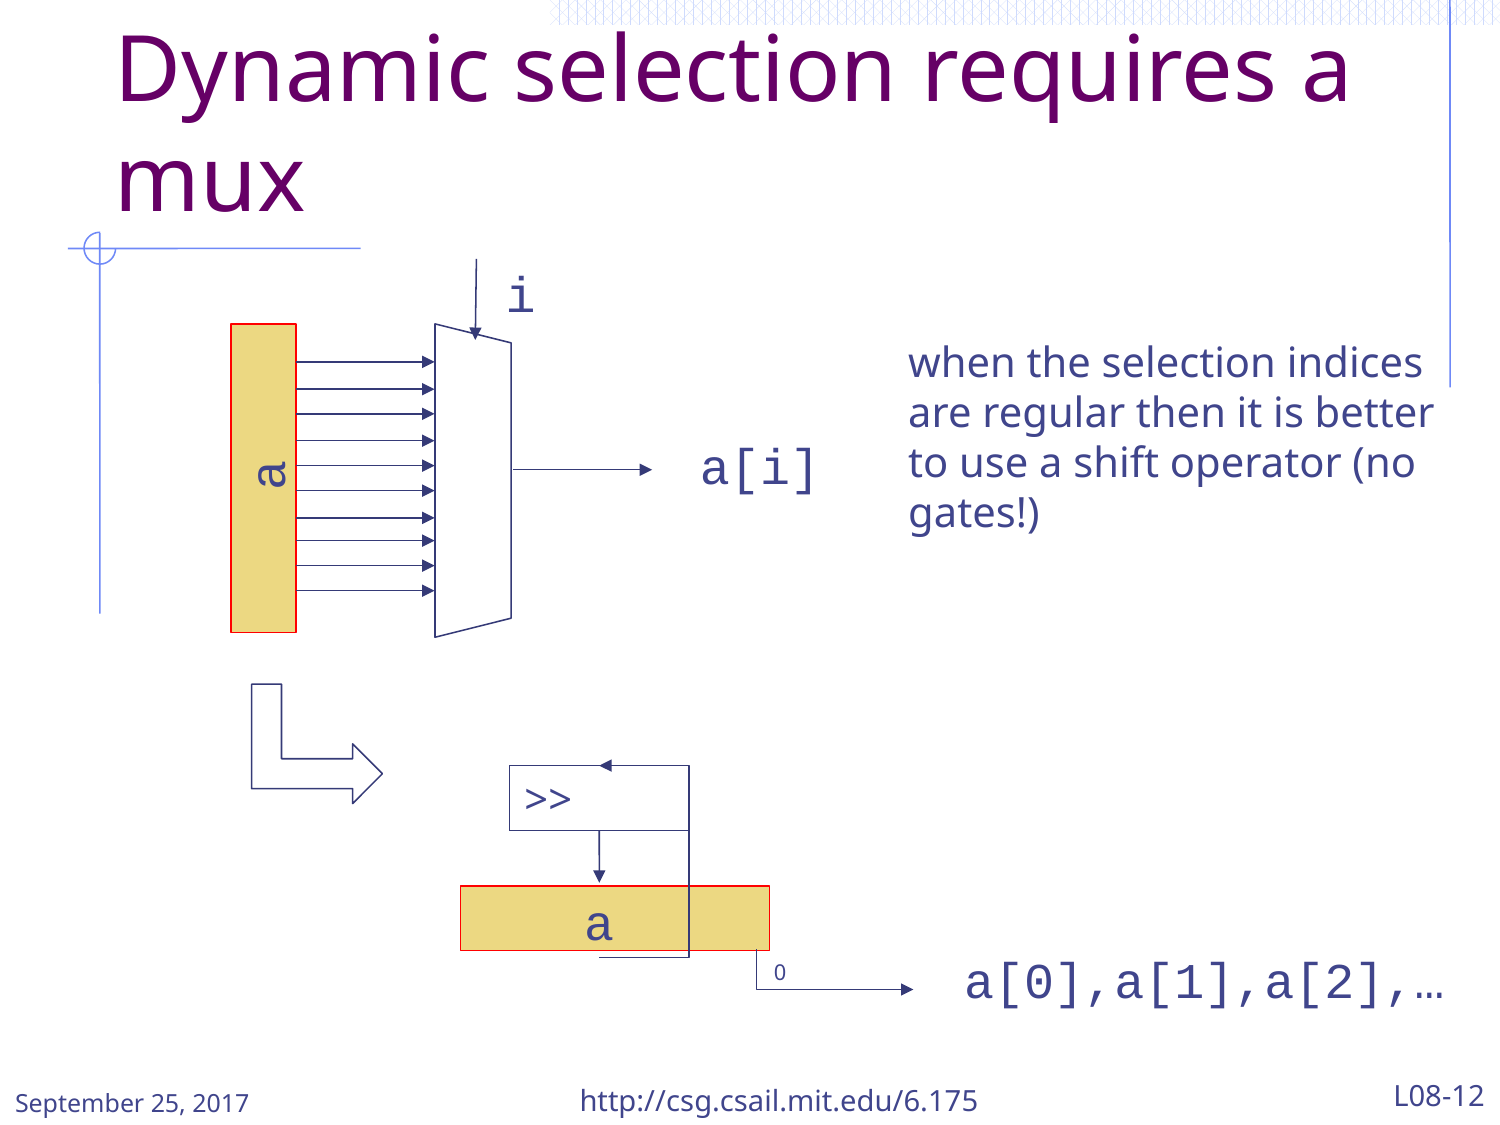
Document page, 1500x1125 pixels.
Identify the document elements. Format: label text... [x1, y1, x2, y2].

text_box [227, 254, 837, 638]
text_box a[0],a[1],a[2],… [949, 940, 1460, 1016]
slide_number L08-12 [1187, 1049, 1500, 1125]
title Dynamic selection requires a mux [99, 49, 1376, 238]
text_box [251, 684, 383, 804]
footer http://csg.csail.mit.edu/6.175 [508, 1049, 1051, 1125]
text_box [460, 765, 914, 992]
text_box when the selection indices are regular then it is better to use a shift operator (no gates!) [893, 328, 1462, 544]
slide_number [0, 1049, 313, 1125]
